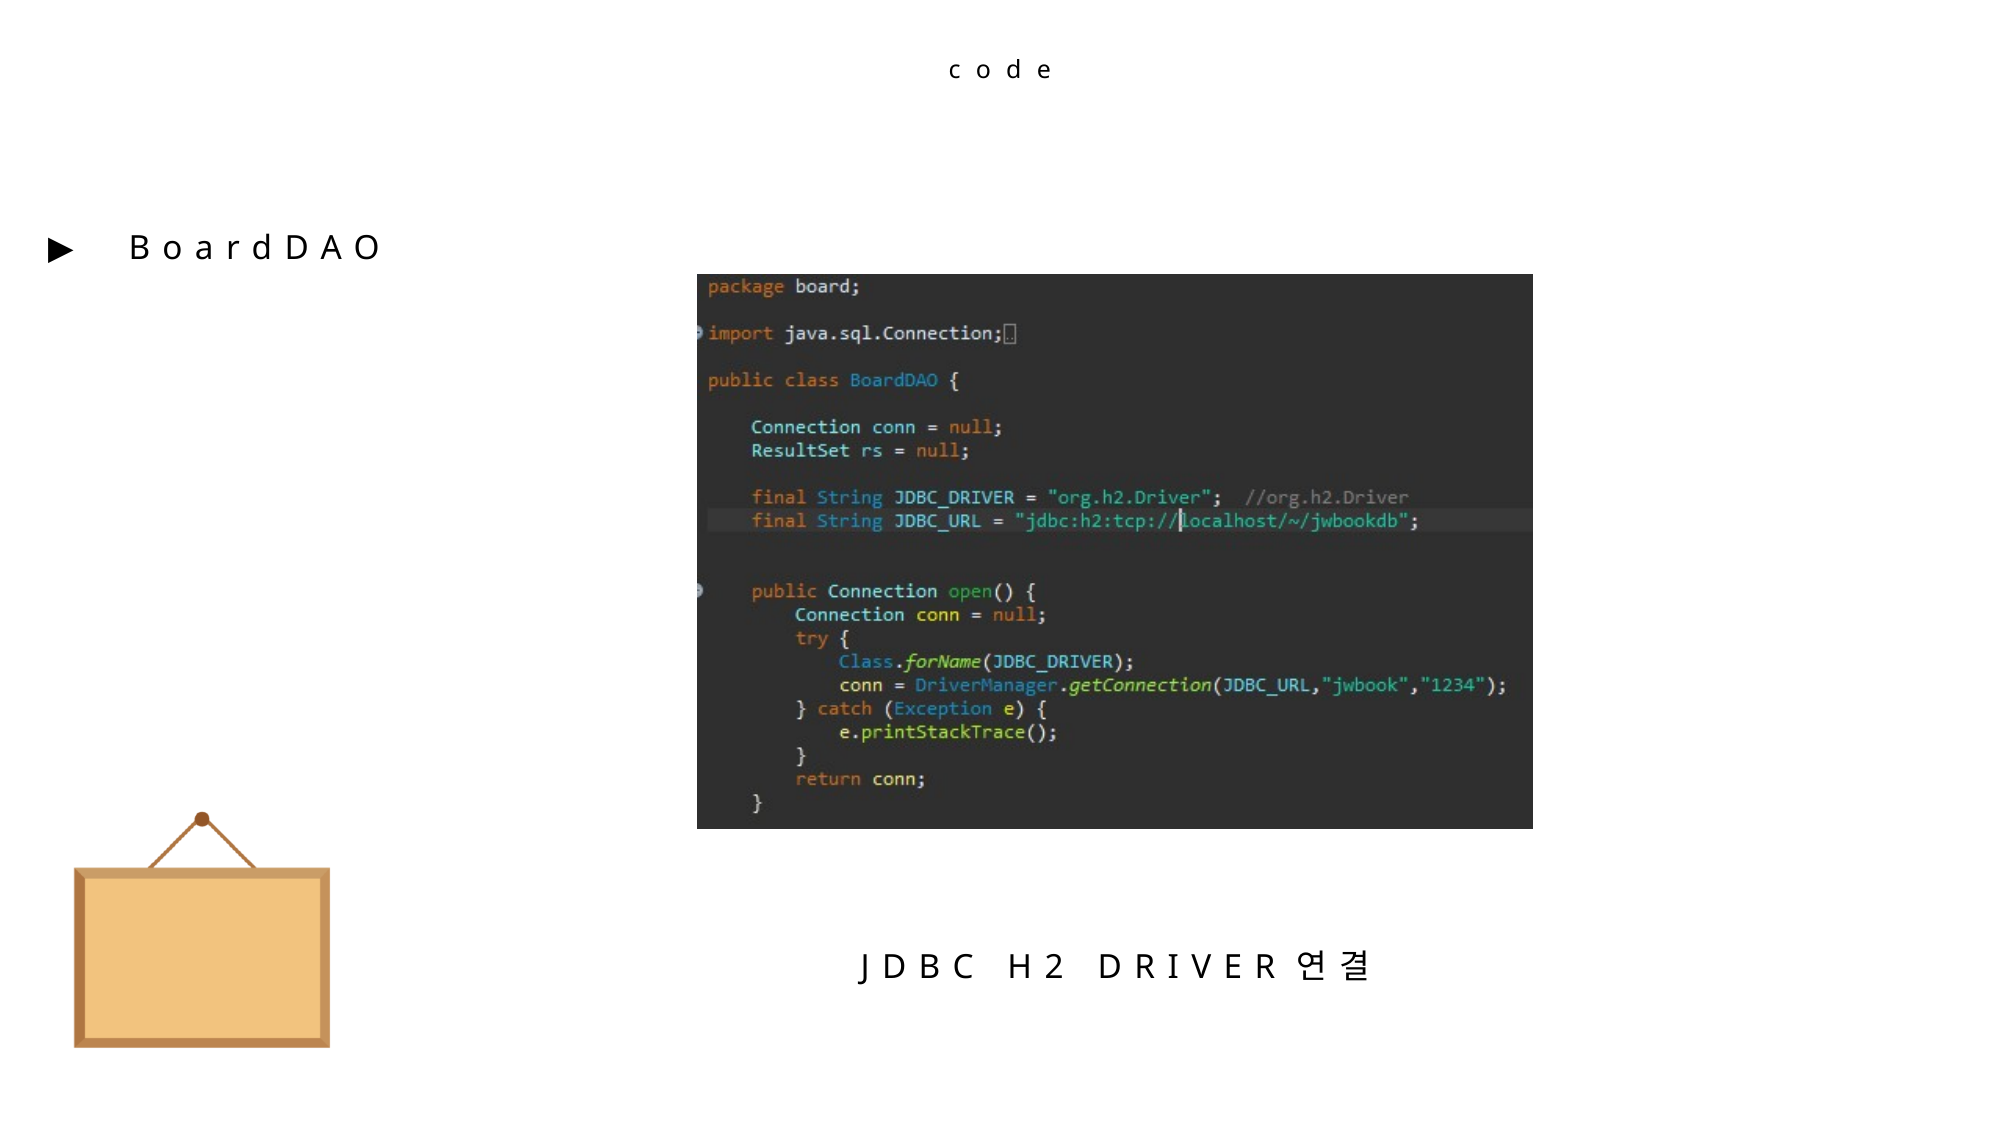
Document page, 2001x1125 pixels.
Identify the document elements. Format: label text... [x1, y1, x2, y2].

text_box JDBC H2 DRIVER연결 [845, 937, 1514, 993]
text_box code [153, 46, 1847, 92]
text_box ▶ BoardDAO [33, 218, 1309, 274]
picture [697, 274, 1533, 829]
picture [54, 797, 348, 1079]
